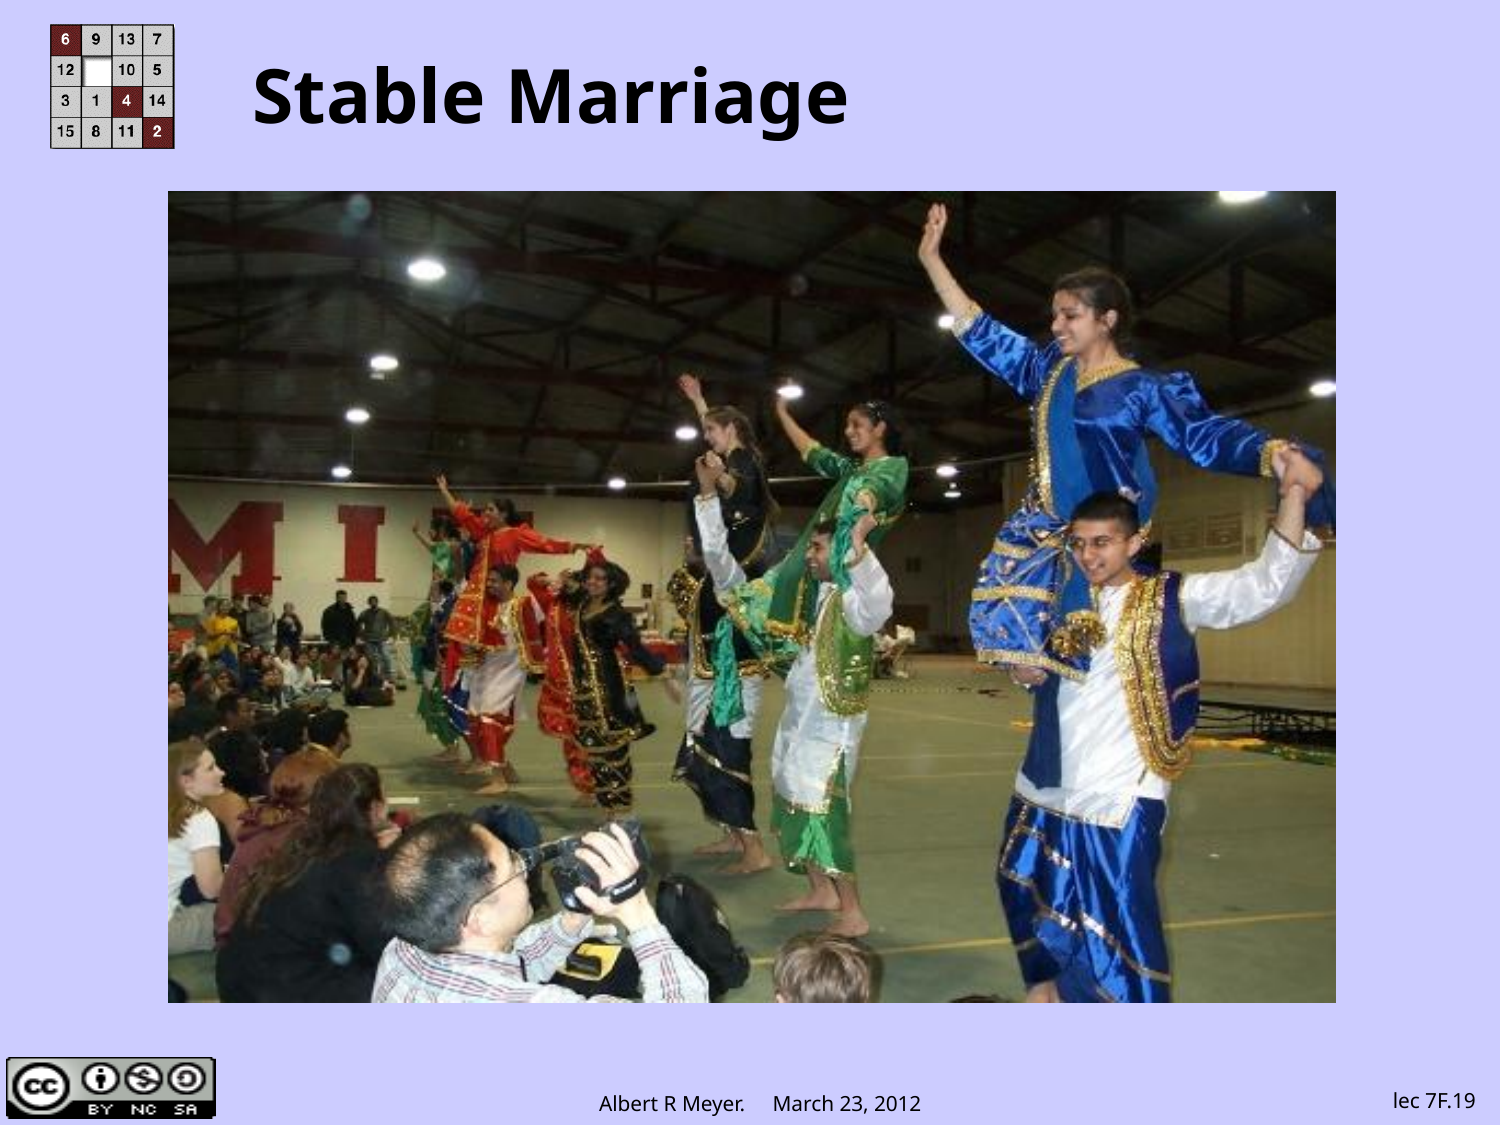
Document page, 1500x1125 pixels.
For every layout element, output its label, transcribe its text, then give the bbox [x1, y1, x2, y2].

picture [167, 190, 1336, 1004]
slide_number lec 7F.19 [1247, 1079, 1491, 1121]
title Stable Marriage [237, 0, 1476, 188]
picture [6, 1057, 216, 1119]
picture [50, 24, 175, 149]
